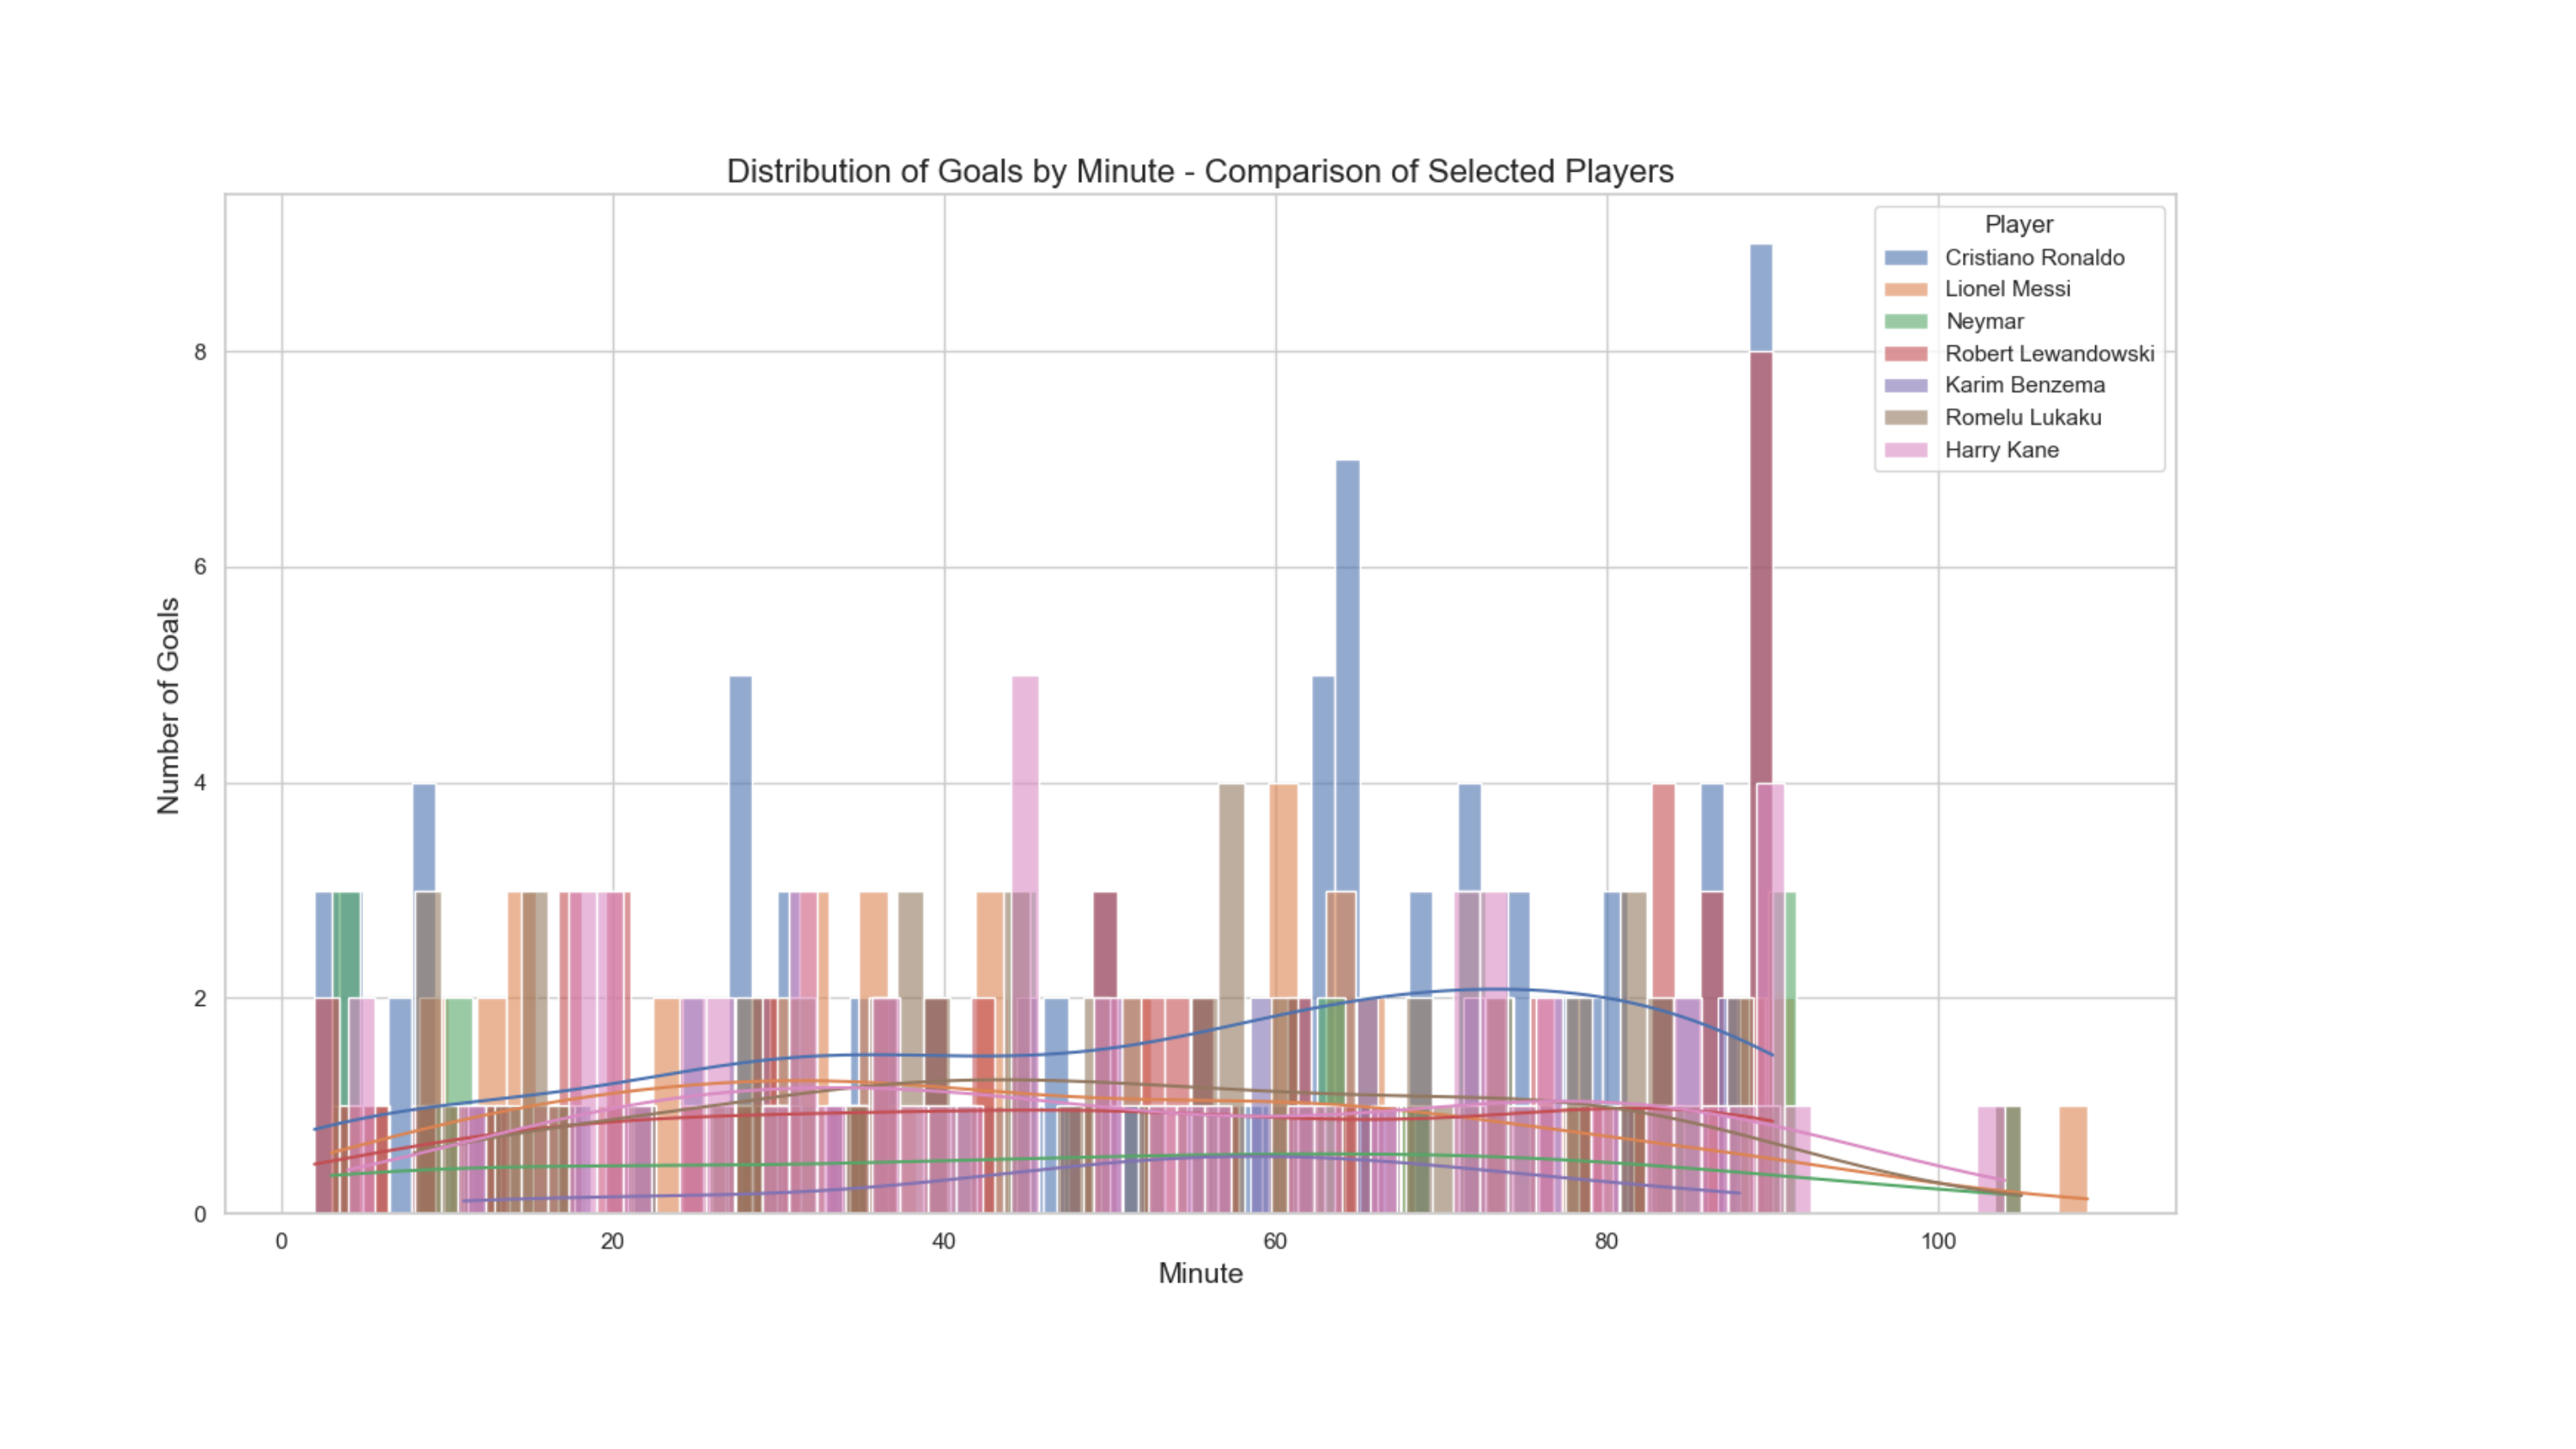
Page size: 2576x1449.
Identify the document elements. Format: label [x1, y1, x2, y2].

text_box [144, 144, 2191, 1304]
